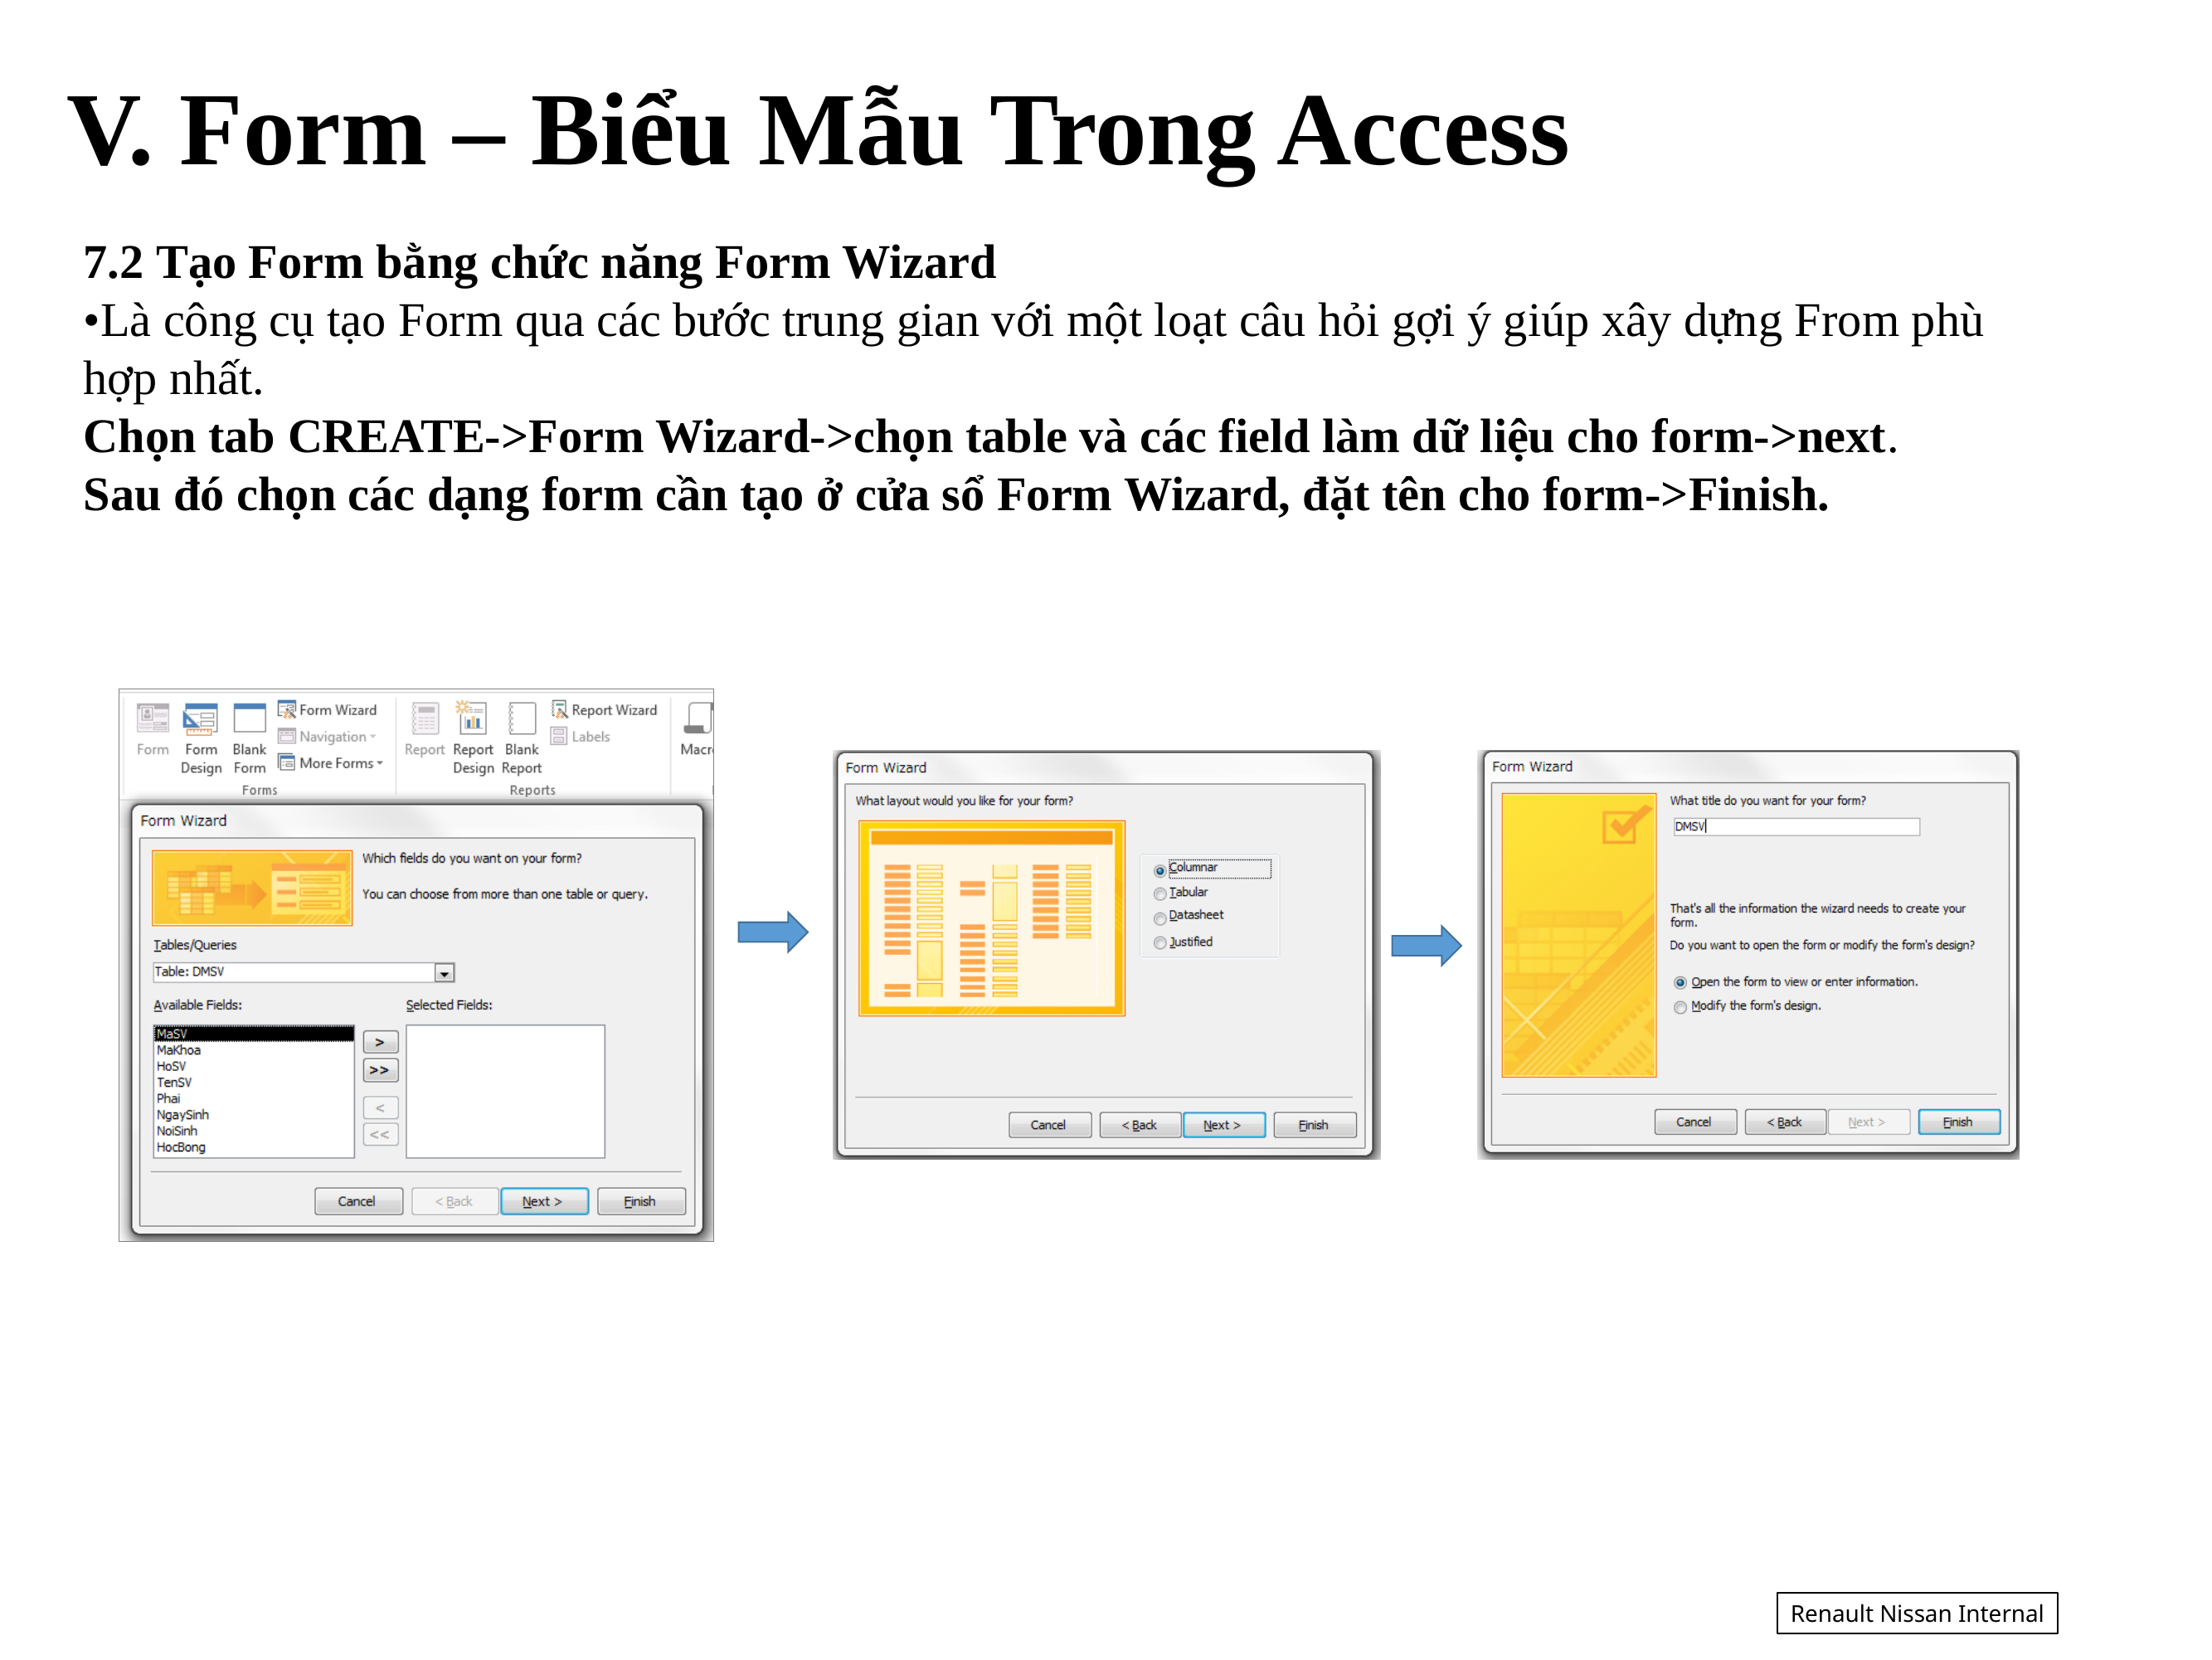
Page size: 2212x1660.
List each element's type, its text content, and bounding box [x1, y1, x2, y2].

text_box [119, 689, 2020, 1242]
text_box V. Form – Biểu Mẫu Trong Access [54, 45, 1860, 193]
text_box 7.2 Tạo Form bằng chức năng Form Wizard •Là công cụ tạo Form qua các bước trung gian với một loạt câu hỏi gợi ý giúp xây dựng From phù hợp nhất. Chọn tab CREATE->Form Wizard->chọn table và các field làm dữ liệu cho form->next. Sau đó chọn các dạng form cần tạo ở cửa sổ Form Wizard, đặt tên cho form->Finish. [71, 223, 2067, 527]
